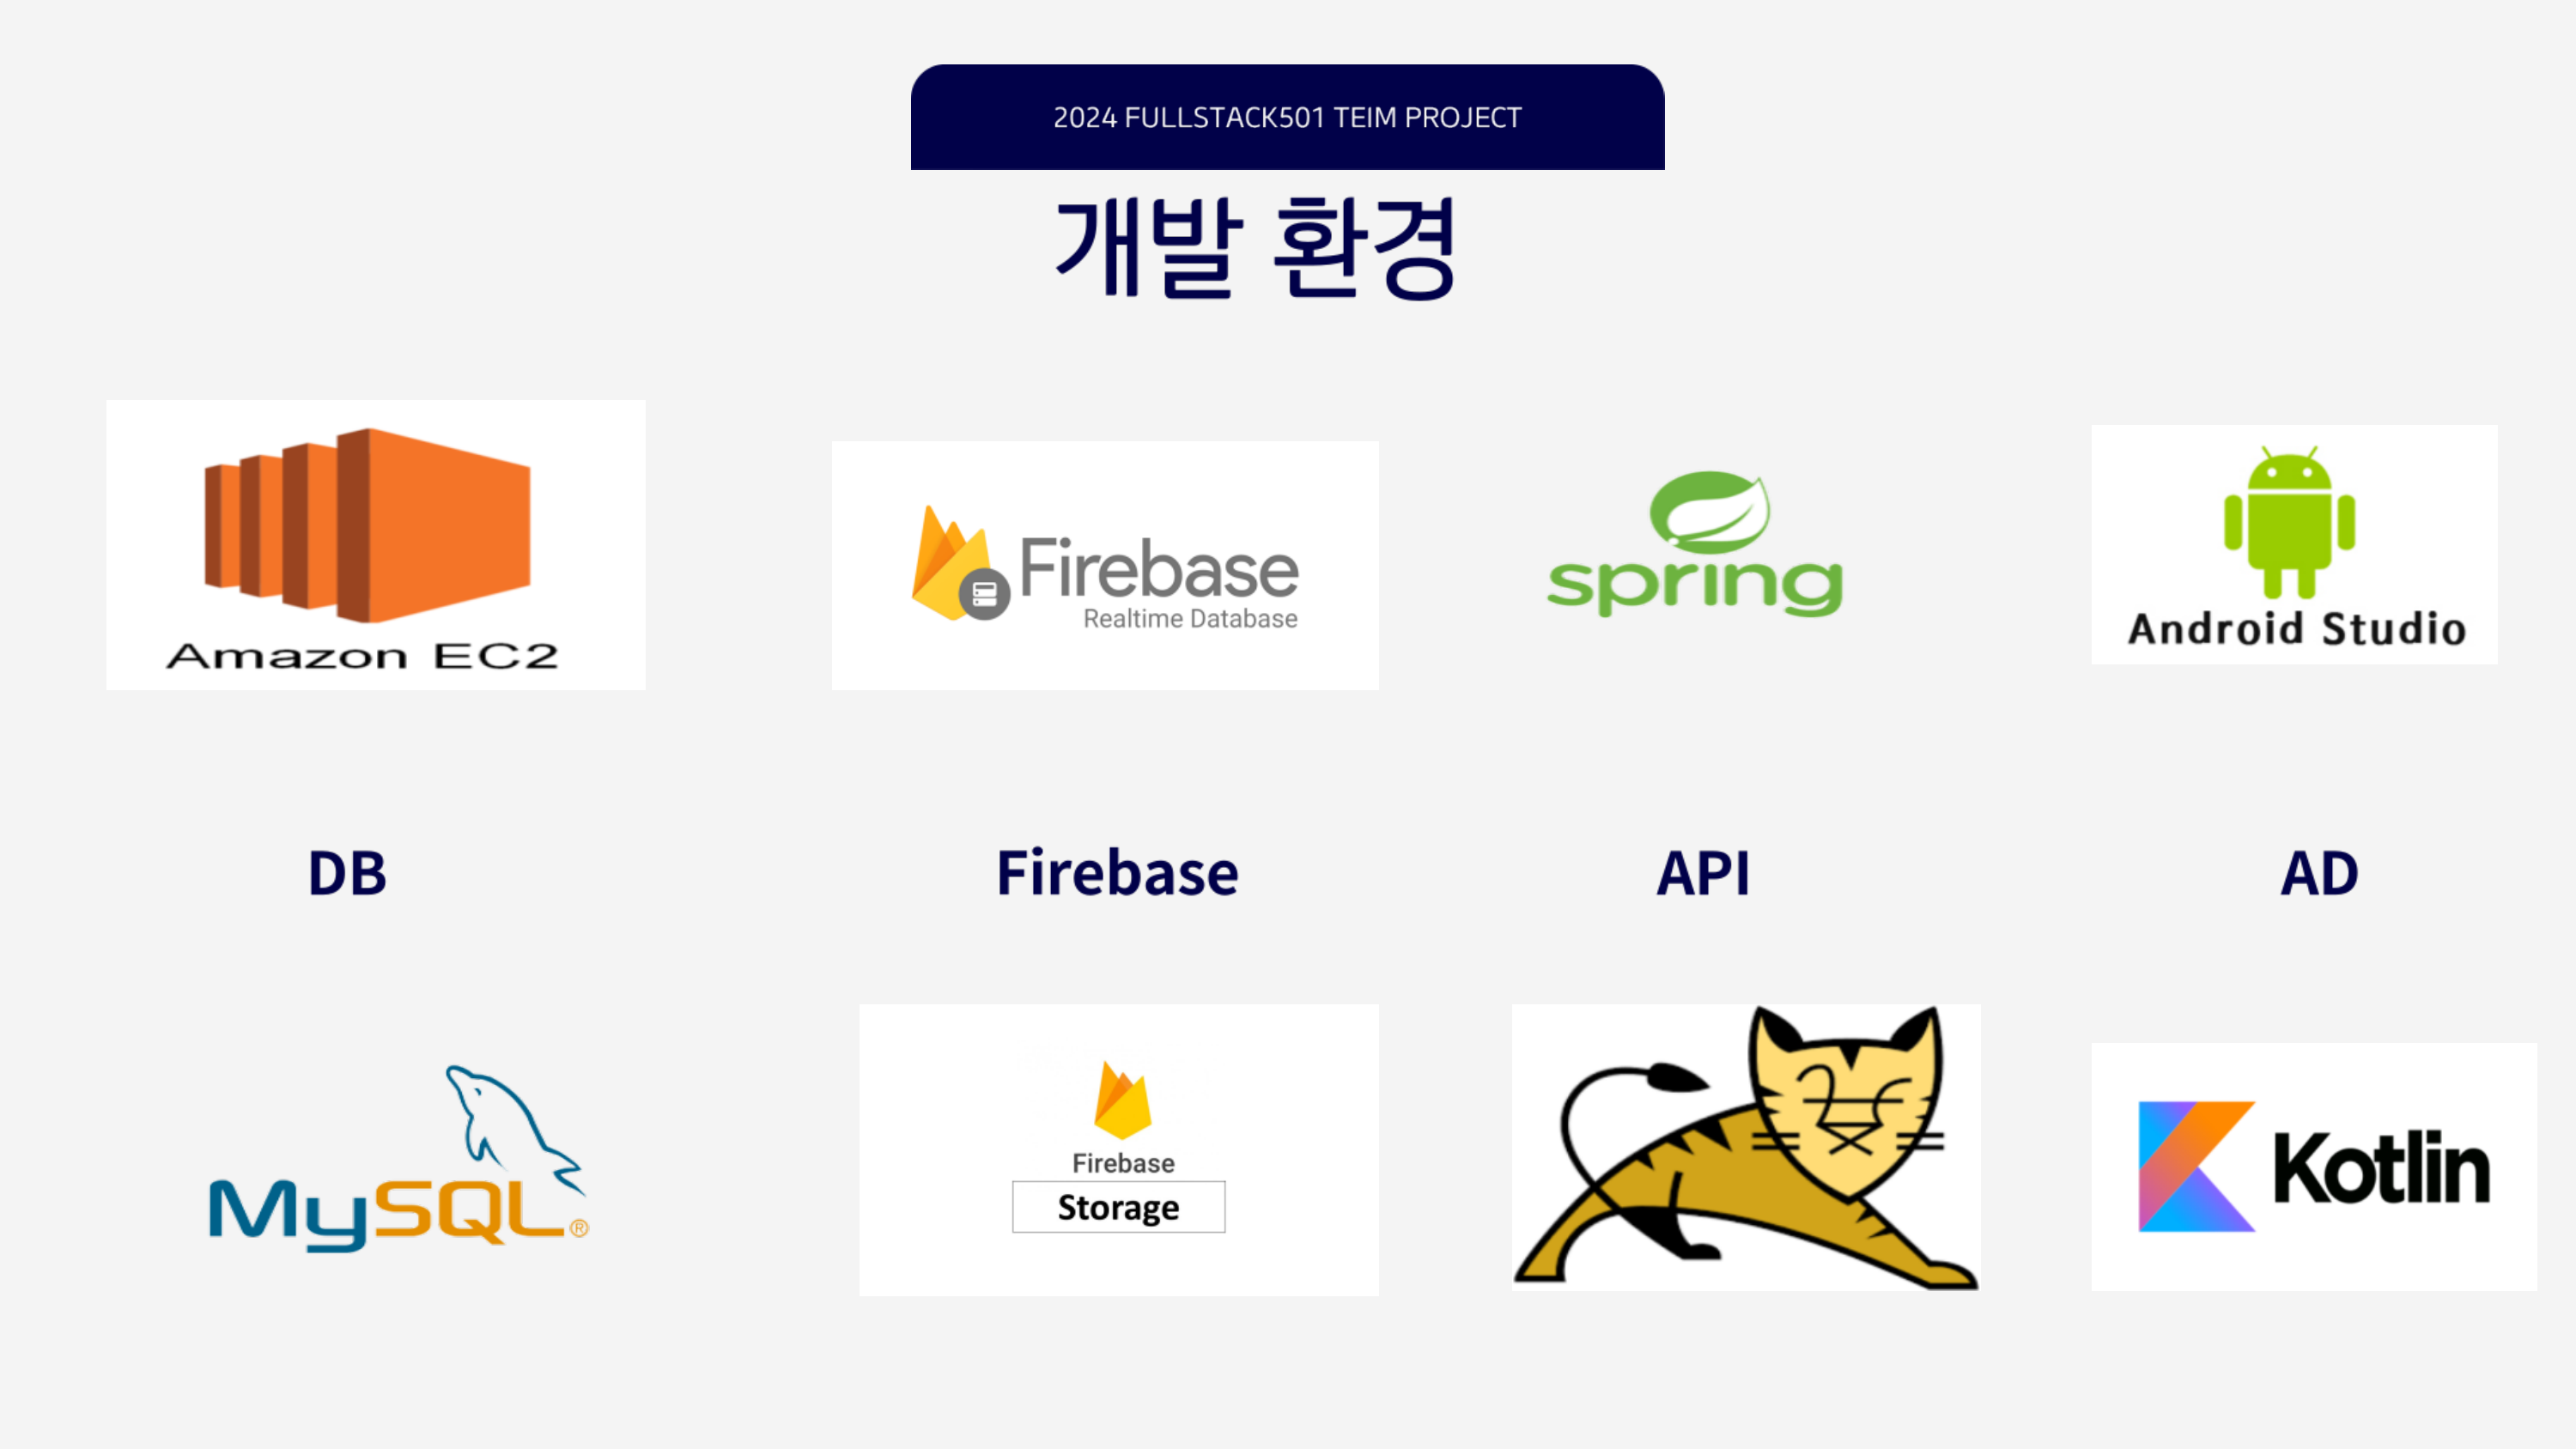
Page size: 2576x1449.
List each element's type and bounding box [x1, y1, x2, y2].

picture [922, 90, 1611, 417]
text_box [1511, 1004, 1981, 1291]
text_box [832, 441, 1379, 690]
text_box [177, 1028, 614, 1307]
text_box [106, 400, 646, 690]
text_box [2091, 1043, 2537, 1291]
text_box [859, 1004, 1379, 1297]
text_box [910, 64, 1665, 170]
text_box [2091, 425, 2499, 665]
picture [223, 790, 483, 972]
picture [2202, 790, 2436, 972]
text_box [1441, 425, 1948, 665]
picture [1594, 790, 1819, 972]
picture [922, 794, 1330, 969]
